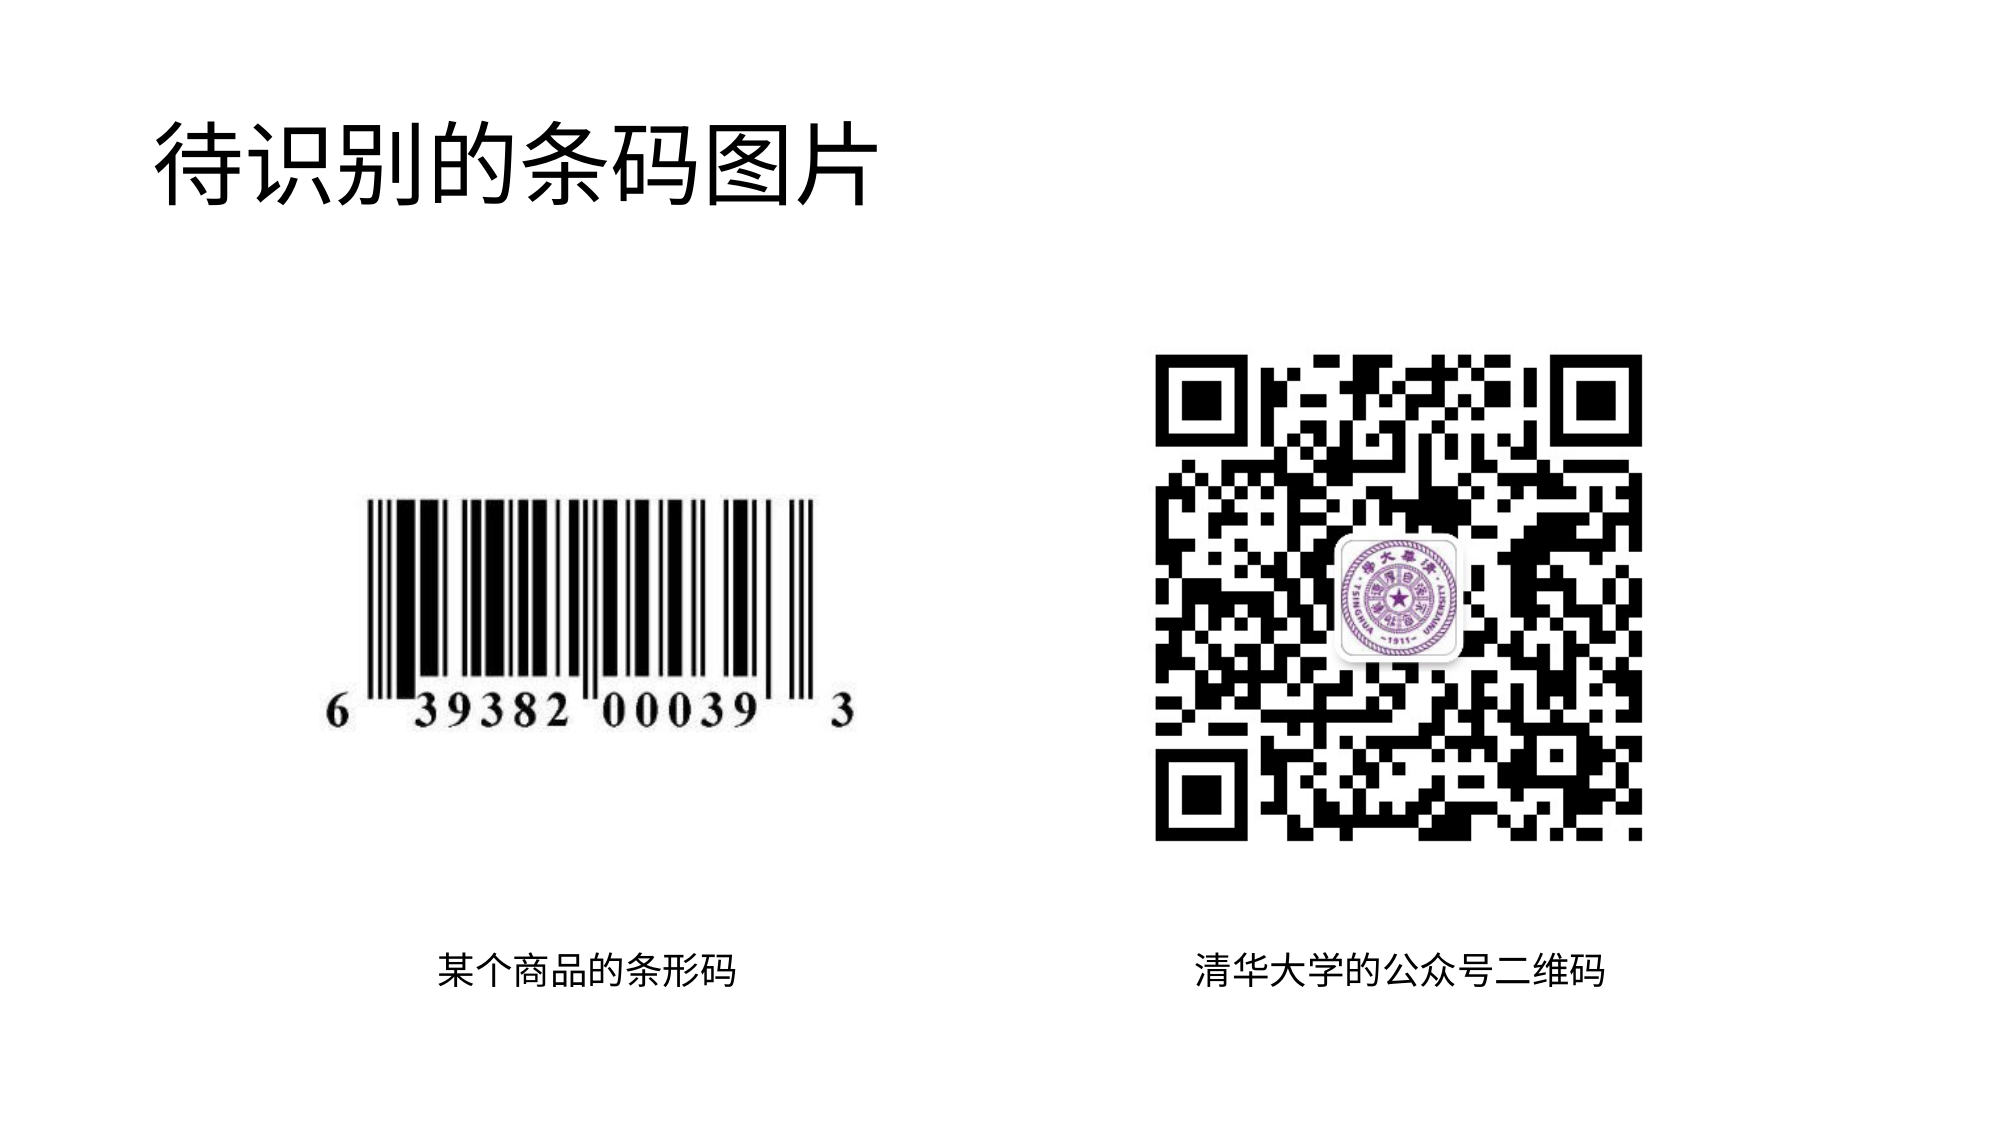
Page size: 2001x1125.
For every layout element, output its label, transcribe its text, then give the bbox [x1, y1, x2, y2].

picture [1144, 343, 1654, 853]
text_box 某个商品的条形码 [423, 939, 753, 1000]
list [319, 494, 857, 734]
title 待识别的条码图片 [137, 59, 1863, 278]
text_box 清华大学的公众号二维码 [1180, 939, 1623, 1000]
